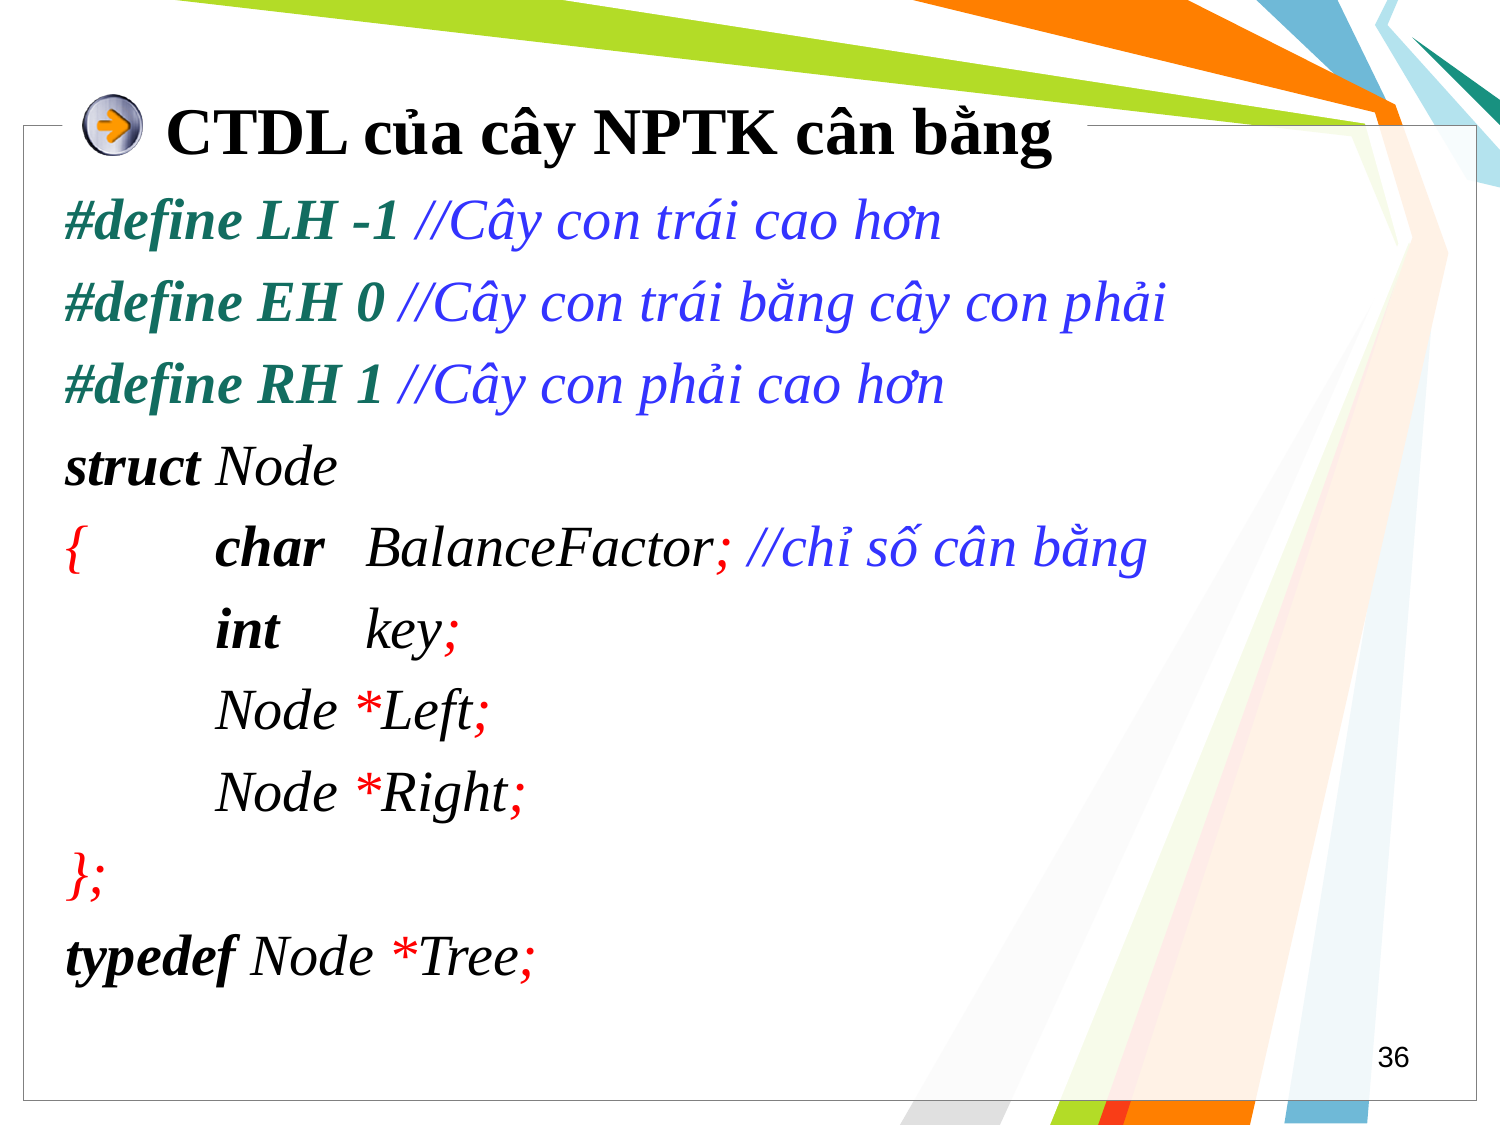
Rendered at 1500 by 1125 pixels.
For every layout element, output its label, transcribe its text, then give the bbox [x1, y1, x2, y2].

slide_number 36 [1074, 1030, 1425, 1081]
title CTDL của cây NPTK cân bằng [150, 62, 1184, 174]
picture [82, 94, 143, 156]
list #define LH -1 //Cây con trái cao hơn #define EH 0 //Cây con trái bằng cây con phải #define RH 1 //Cây con phải cao hơn struct Node { char BalanceFactor; //chỉ số cân bằng int key; Node *Left; Node *Right; }; typedef Node *Tree; [50, 174, 1450, 1013]
